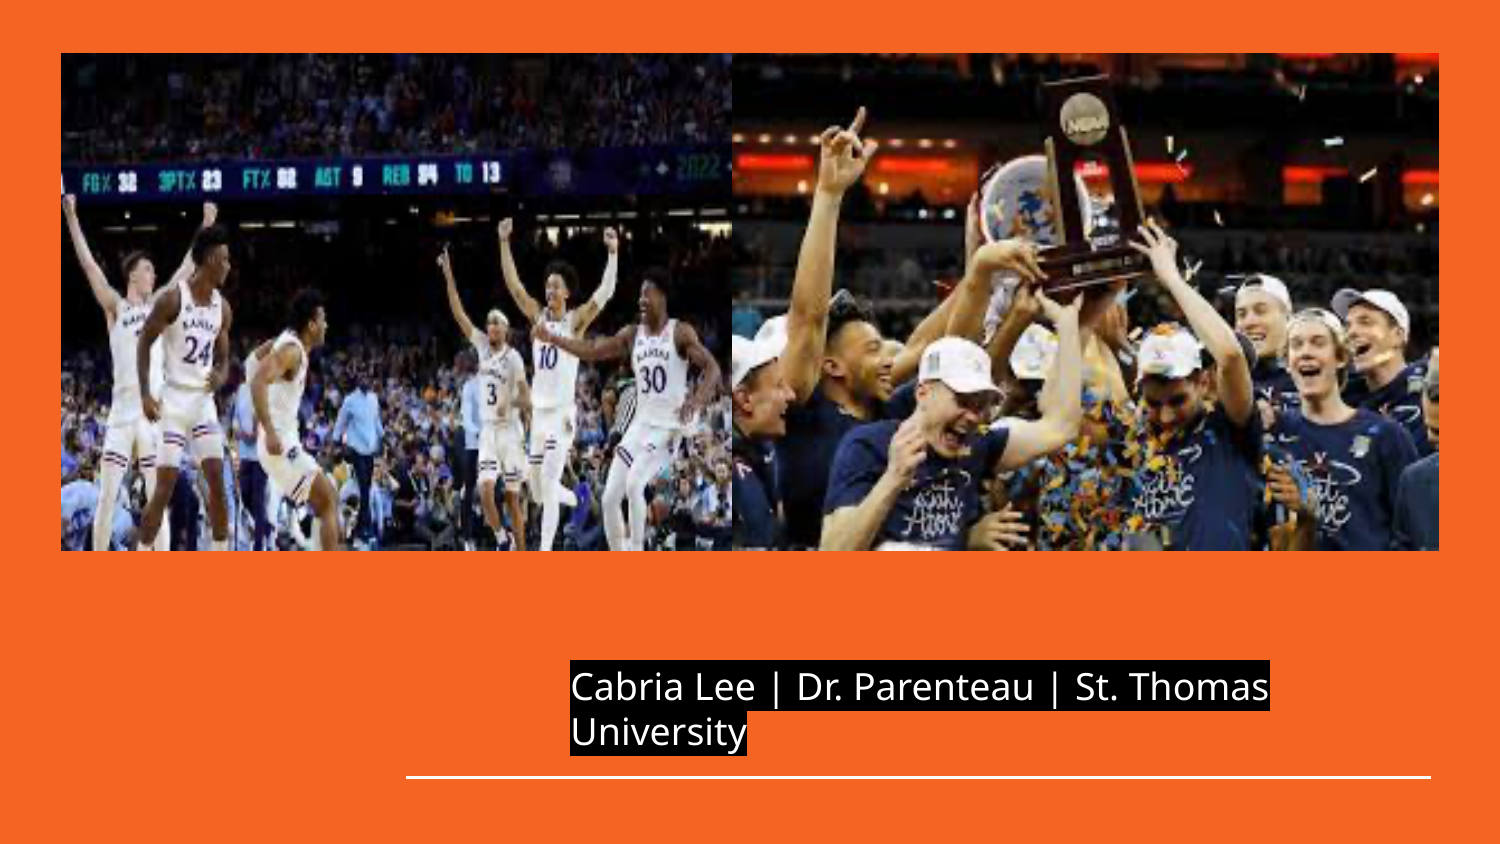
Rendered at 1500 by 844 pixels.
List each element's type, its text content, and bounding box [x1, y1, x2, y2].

subtitle Cabria Lee | Dr. Parenteau | St. Thomas University [555, 606, 1452, 768]
picture [61, 53, 1439, 551]
